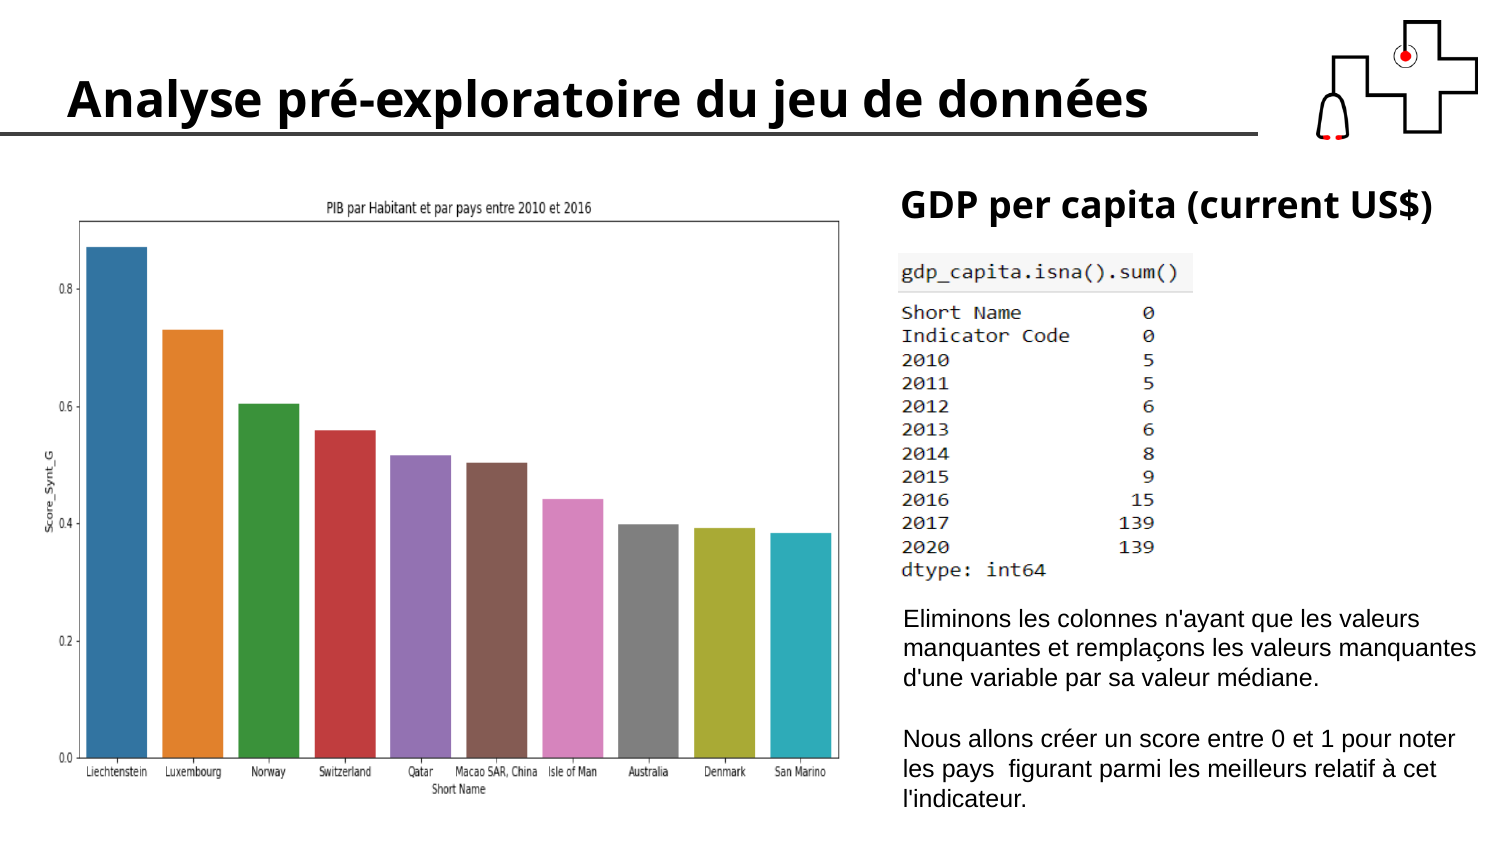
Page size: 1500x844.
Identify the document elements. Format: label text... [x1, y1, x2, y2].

text_box Nous allons créer un score entre 0 et 1 pour noter les pays figurant parmi les meilleurs relatif à cet l'indicateur. [888, 715, 1473, 821]
list Analyse pré-exploratoire du jeu de données [53, 20, 1258, 174]
picture [898, 253, 1193, 595]
text_box GDP per capita (current US$) [885, 173, 1500, 234]
picture [1316, 20, 1478, 140]
picture [7, 197, 869, 812]
text_box Eliminons les colonnes n'ayant que les valeurs manquantes et remplaçons les valeurs manquantes d'une variable par sa valeur médiane. [888, 594, 1500, 700]
